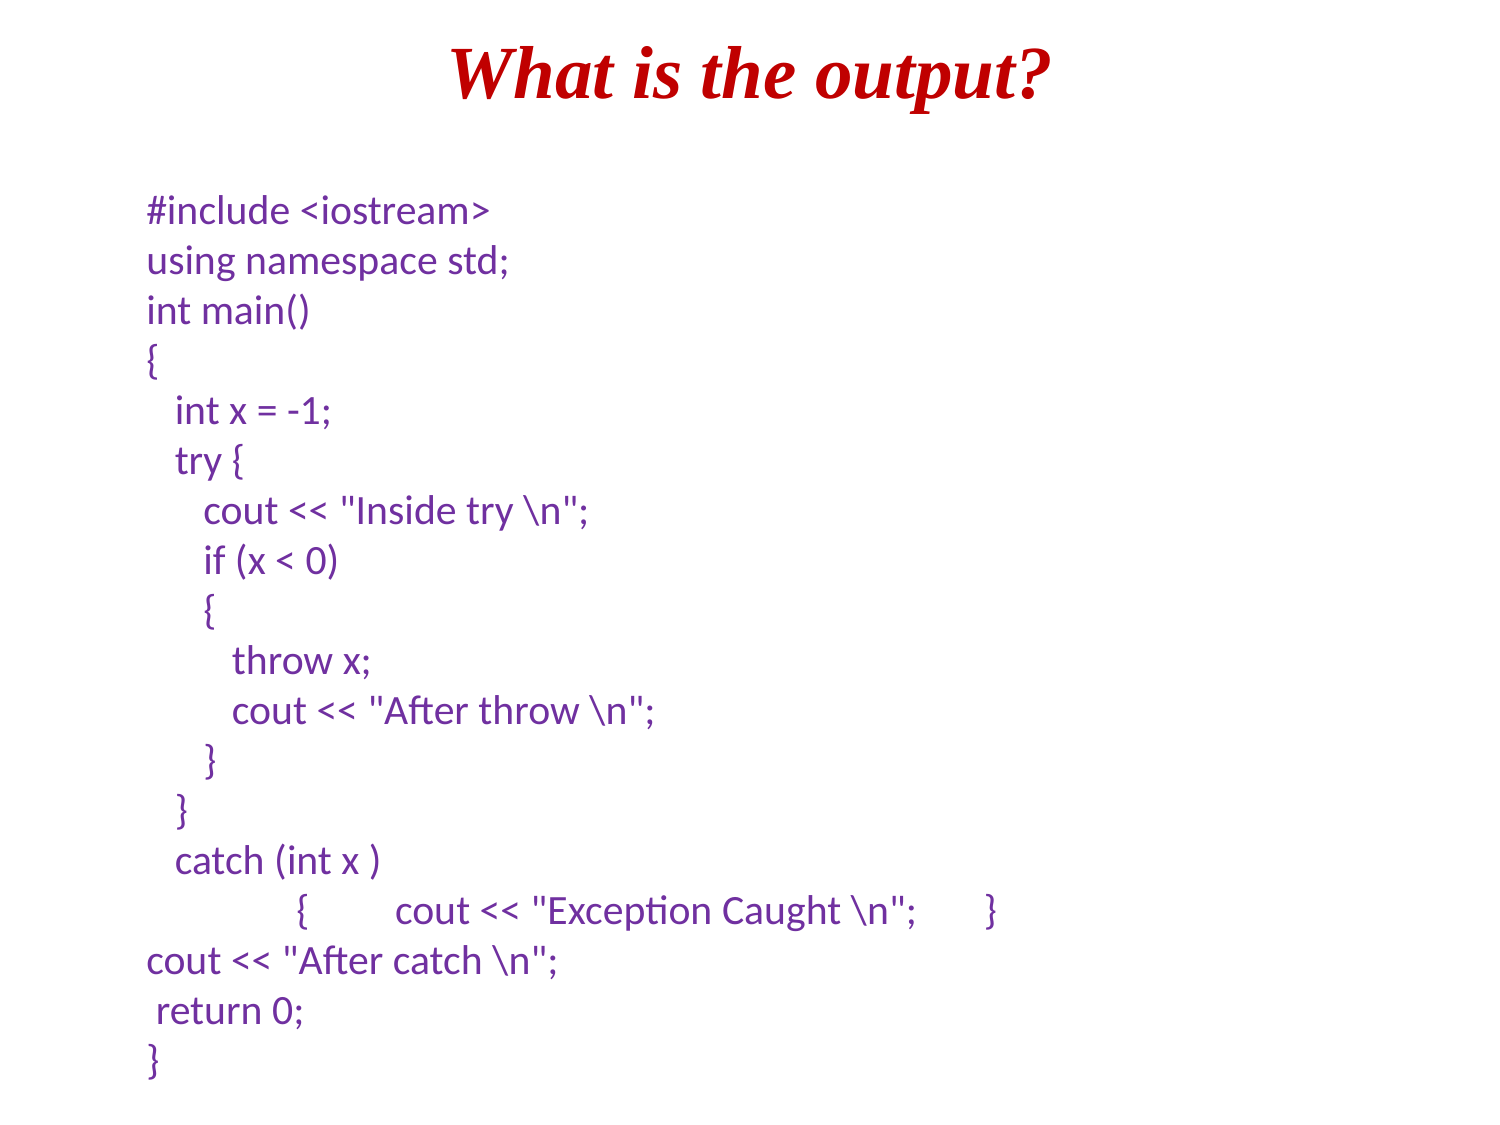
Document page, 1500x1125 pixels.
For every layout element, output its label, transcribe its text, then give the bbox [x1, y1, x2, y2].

title What is the output? [75, 0, 1425, 138]
list #include <iostream> using namespace std; int main() { int x = -1; try { cout << "Inside try \n"; if (x < 0) { throw x; cout << "After throw \n"; } } catch (int x ) { cout << "Exception Caught \n"; } cout << "After catch \n"; return 0; } [75, 174, 1425, 1075]
